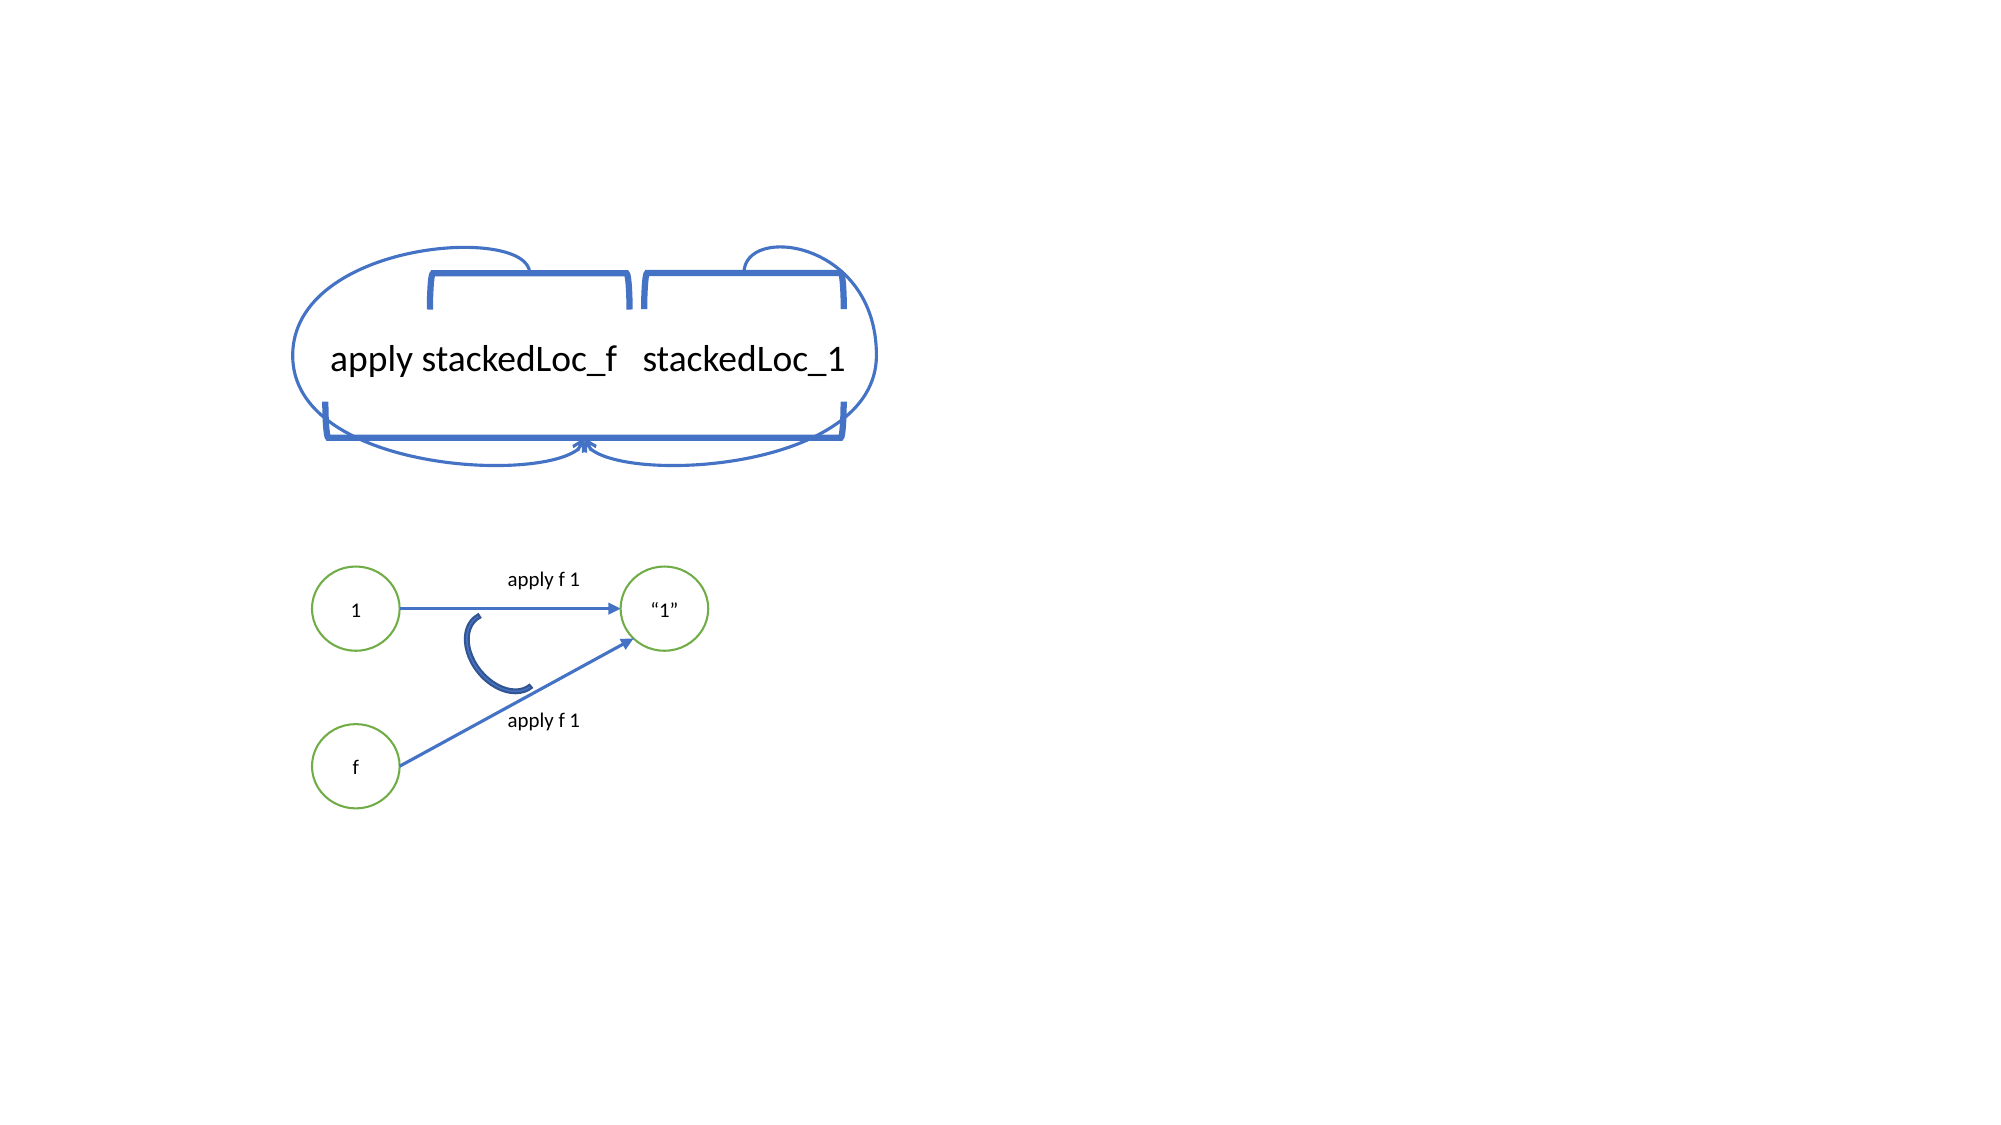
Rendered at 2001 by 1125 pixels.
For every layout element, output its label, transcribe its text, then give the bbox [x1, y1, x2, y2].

text_box “1” [619, 565, 710, 652]
text_box [324, 401, 845, 439]
text_box apply f 1 [492, 558, 596, 598]
text_box [645, 272, 845, 310]
text_box apply stackedLoc_f stackedLoc_1 [315, 326, 581, 387]
text_box [463, 612, 482, 638]
text_box [429, 272, 628, 310]
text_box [474, 328, 581, 384]
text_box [581, 275, 747, 436]
text_box apply stackedLoc_f stackedLoc_1 [747, 326, 862, 387]
text_box 1 [310, 565, 401, 652]
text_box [399, 638, 634, 767]
text_box f [310, 723, 401, 810]
